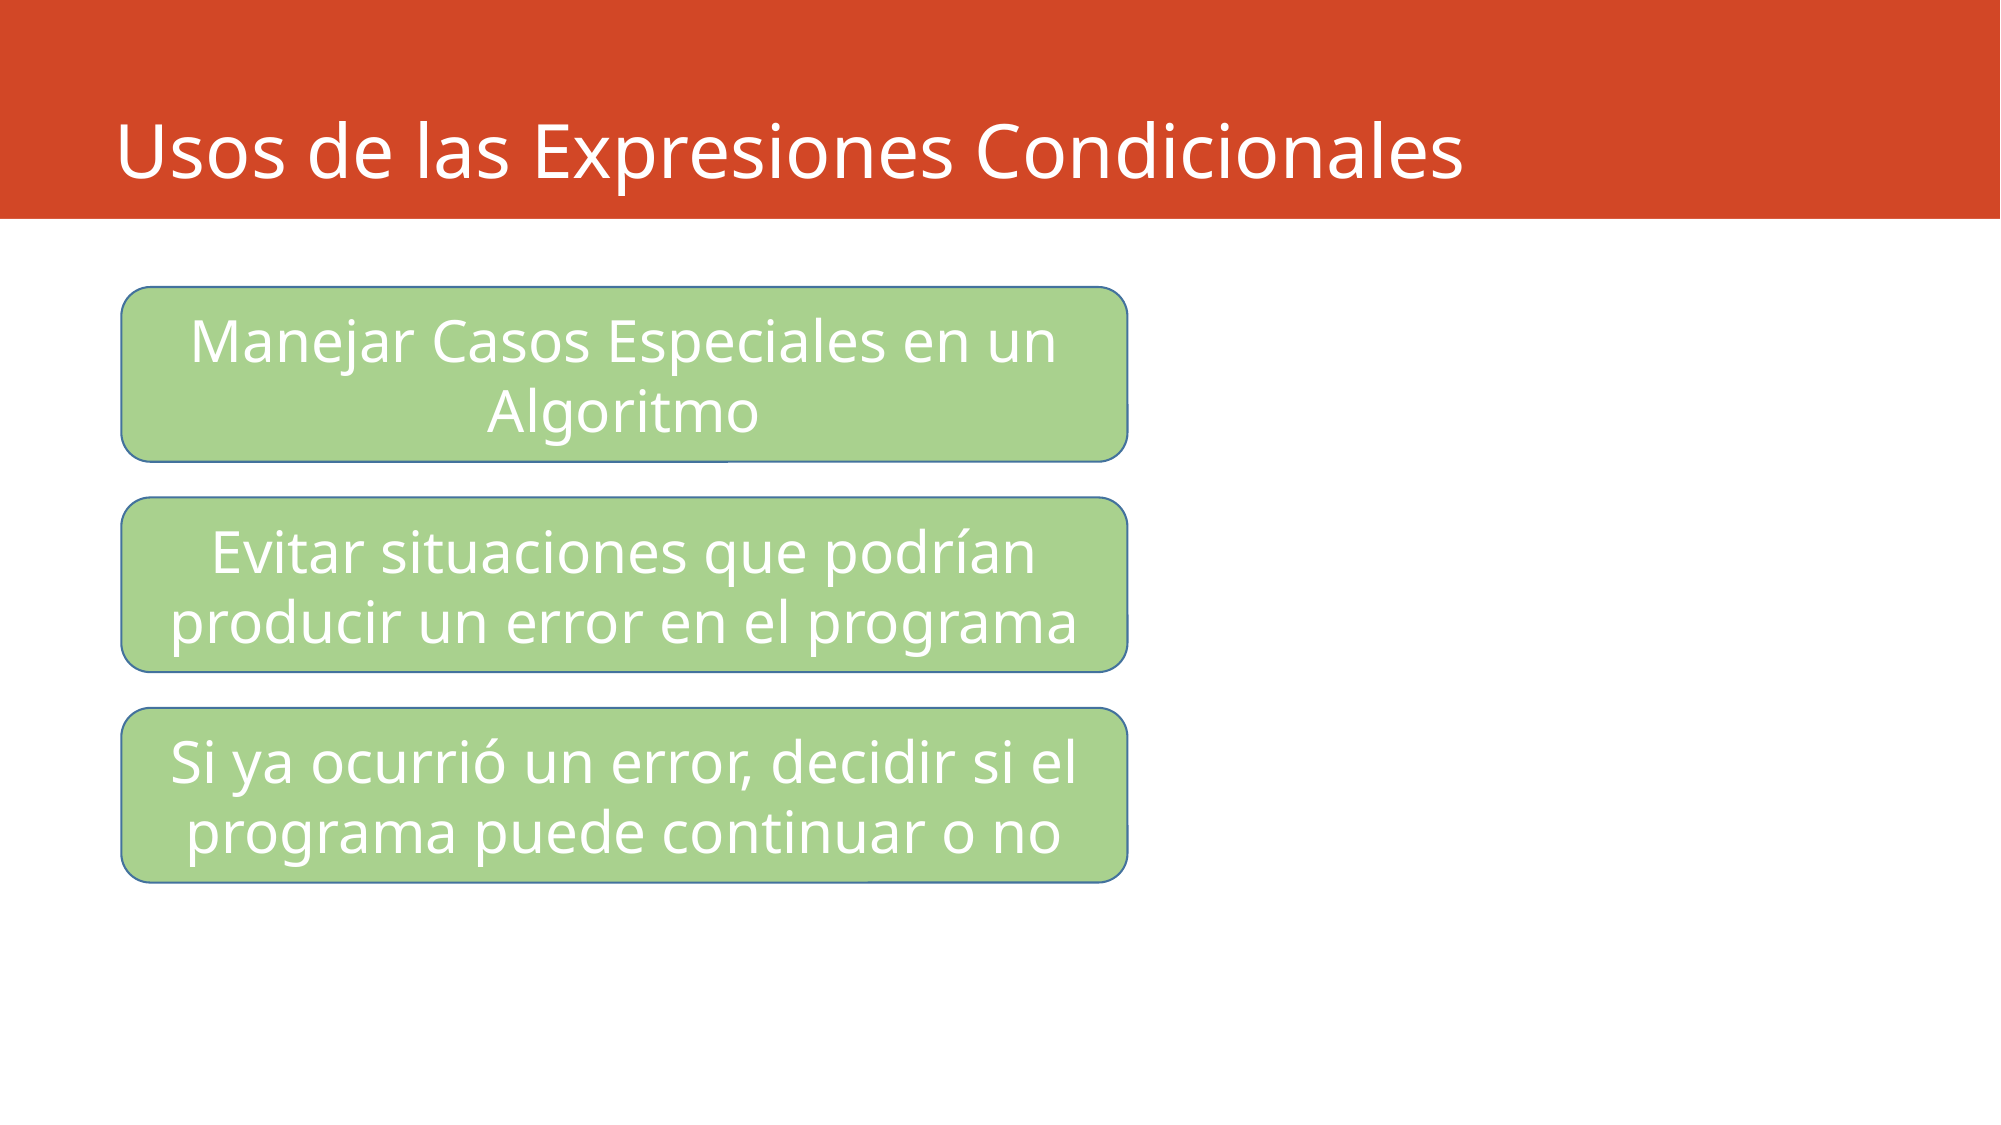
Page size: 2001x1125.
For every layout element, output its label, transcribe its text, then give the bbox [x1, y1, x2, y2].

text_box Evitar situaciones que podrían producir un error en el programa [120, 496, 1129, 674]
title Usos de las Expresiones Condicionales [99, 0, 1863, 202]
text_box Si ya ocurrió un error, decidir si el programa puede continuar o no [120, 706, 1129, 884]
text_box Manejar Casos Especiales en un Algoritmo [120, 285, 1129, 463]
